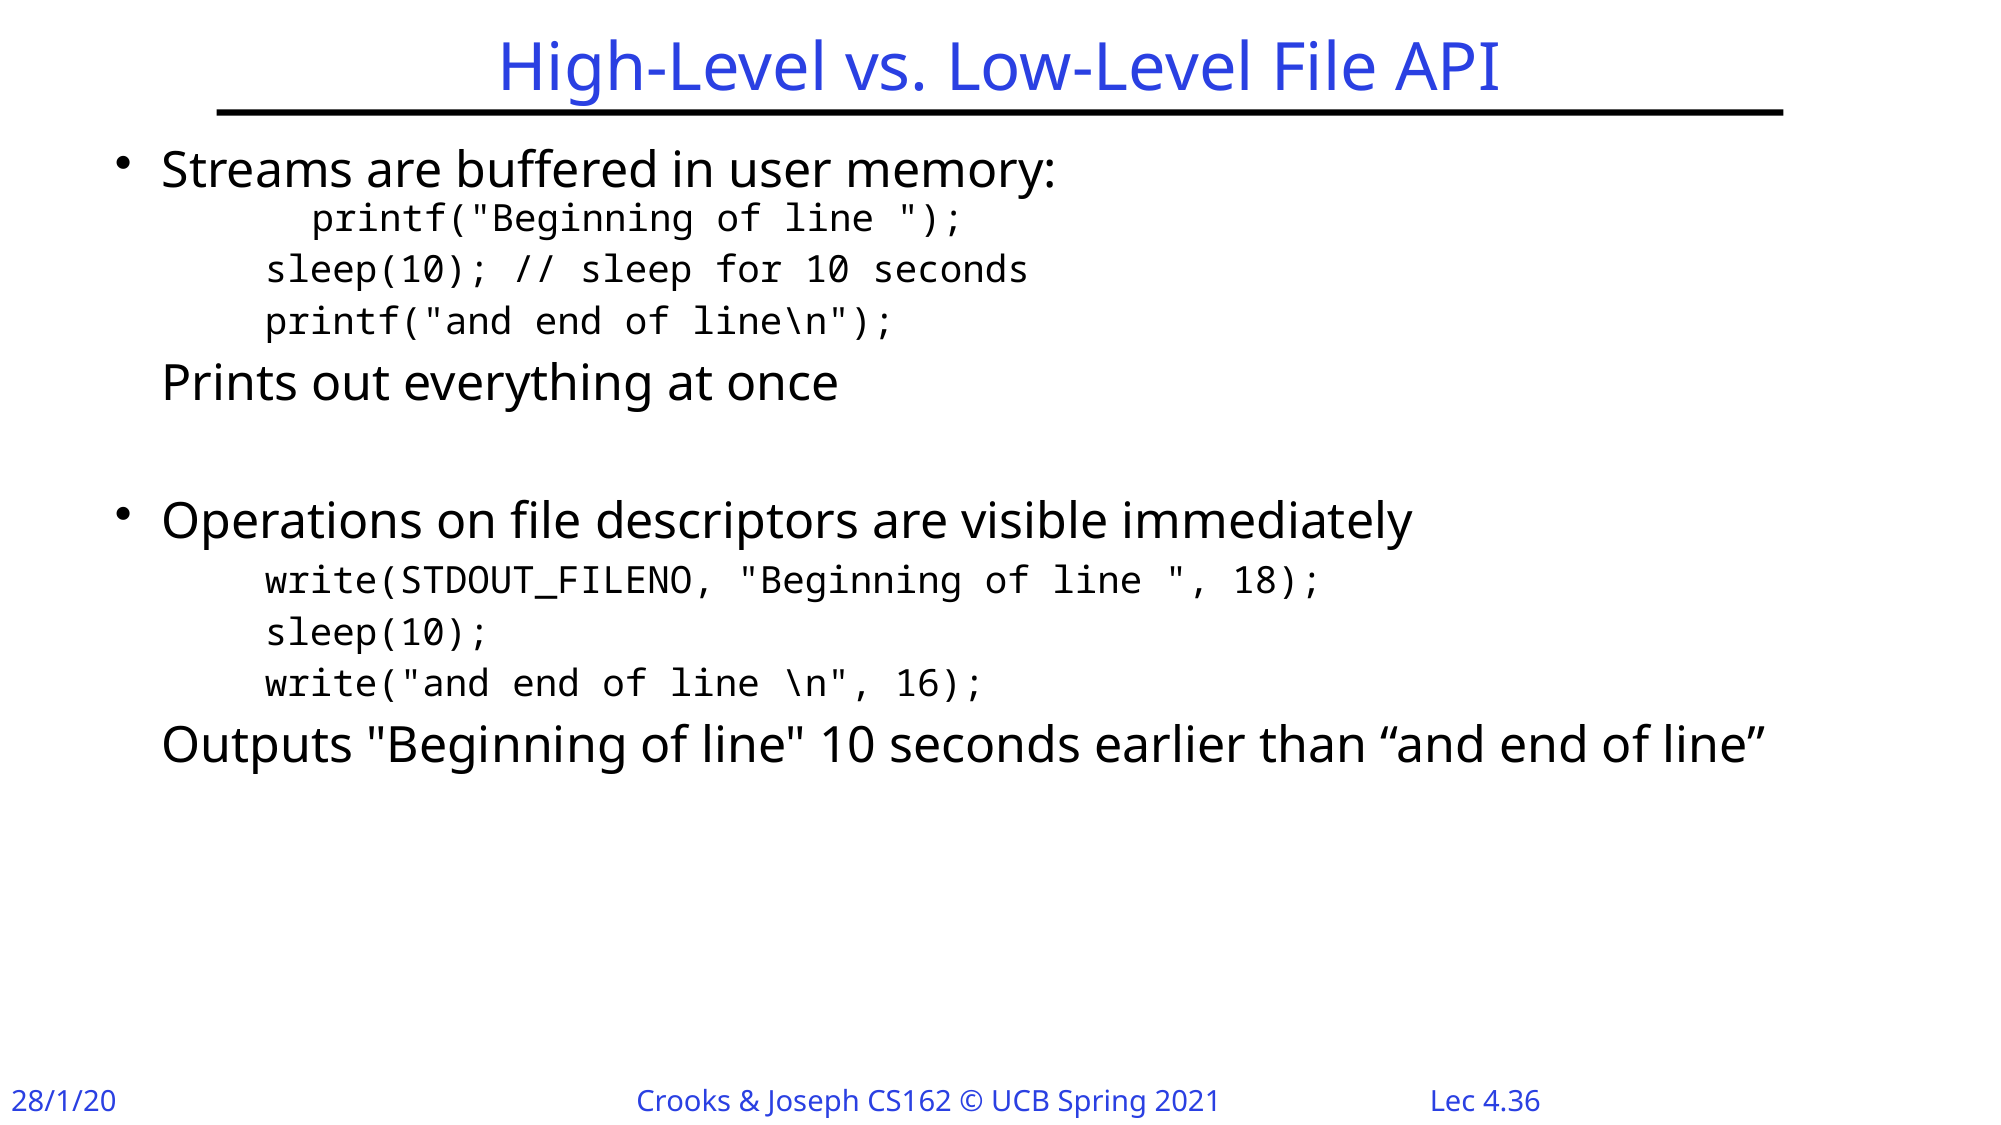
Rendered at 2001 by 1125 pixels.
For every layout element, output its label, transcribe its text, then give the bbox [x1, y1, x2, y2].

title High-Level vs. Low-Level File API [216, 24, 1784, 113]
list Streams are buffered in user memory: printf("Beginning of line "); sleep(10); // sleep for 10 seconds printf("and end of line\n"); Prints out everything at once Operations on file descriptors are visible immediately write(STDOUT_FILENO, "Beginning of line ", 18); sleep(10); write("and end of line \n", 16); Outputs "Beginning of line" 10 seconds earlier than “and end of line” [99, 137, 1834, 975]
